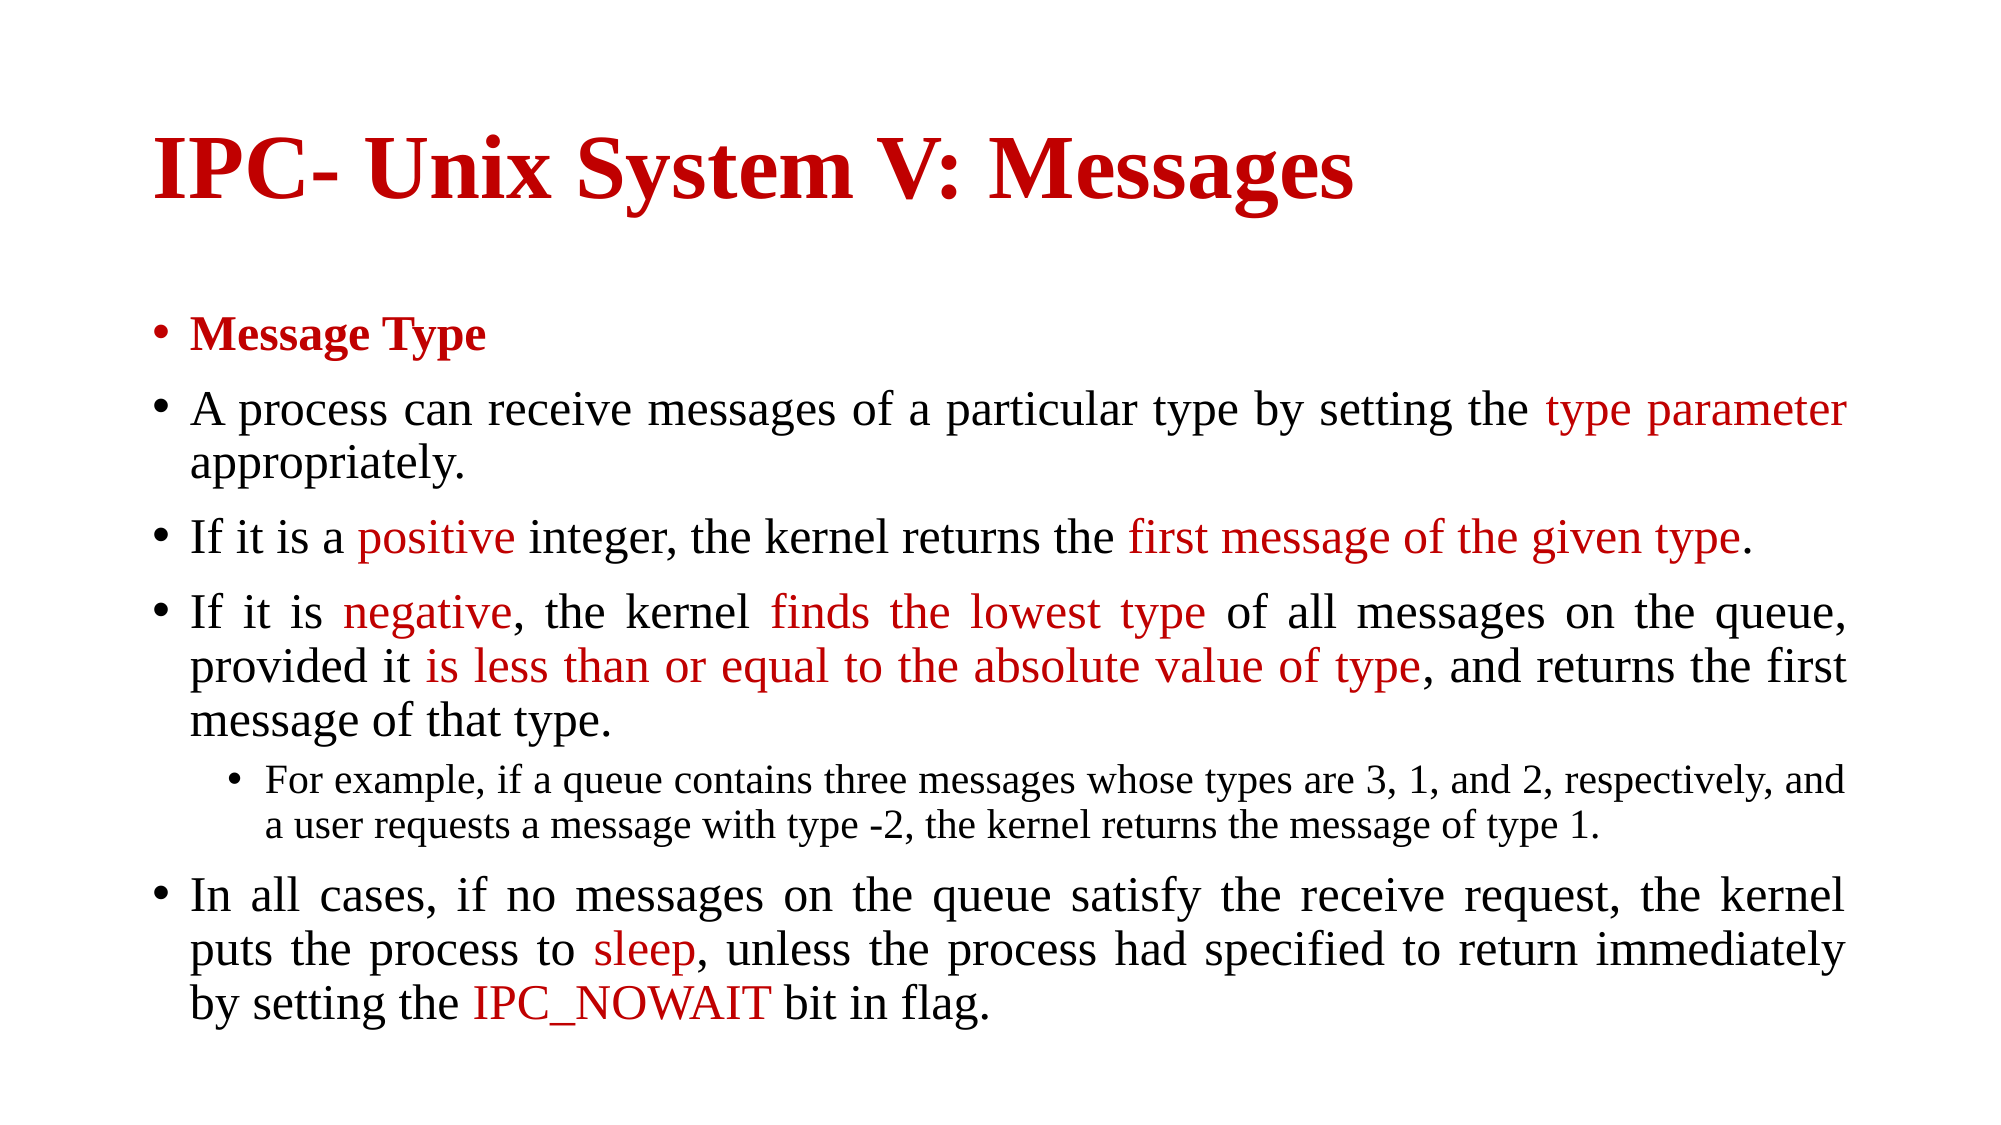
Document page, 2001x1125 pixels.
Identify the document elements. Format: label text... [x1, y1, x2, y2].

title IPC- Unix System V: Messages [137, 59, 1863, 278]
list Message Type A process can receive messages of a particular type by setting the type parameter appropriately. If it is a positive integer, the kernel returns the first message of the given type. If it is negative, the kernel finds the lowest type of all messages on the queue, provided it is less than or equal to the absolute value of type, and returns the first message of that type. For example, if a queue contains three messages whose types are 3, 1, and 2, respectively, and a user requests a message with type -2, the kernel returns the message of type 1. In all cases, if no messages on the queue satisfy the receive request, the kernel puts the process to sleep, unless the process had specified to return immediately by setting the IPC_NOWAIT bit in flag. [137, 299, 1863, 1014]
